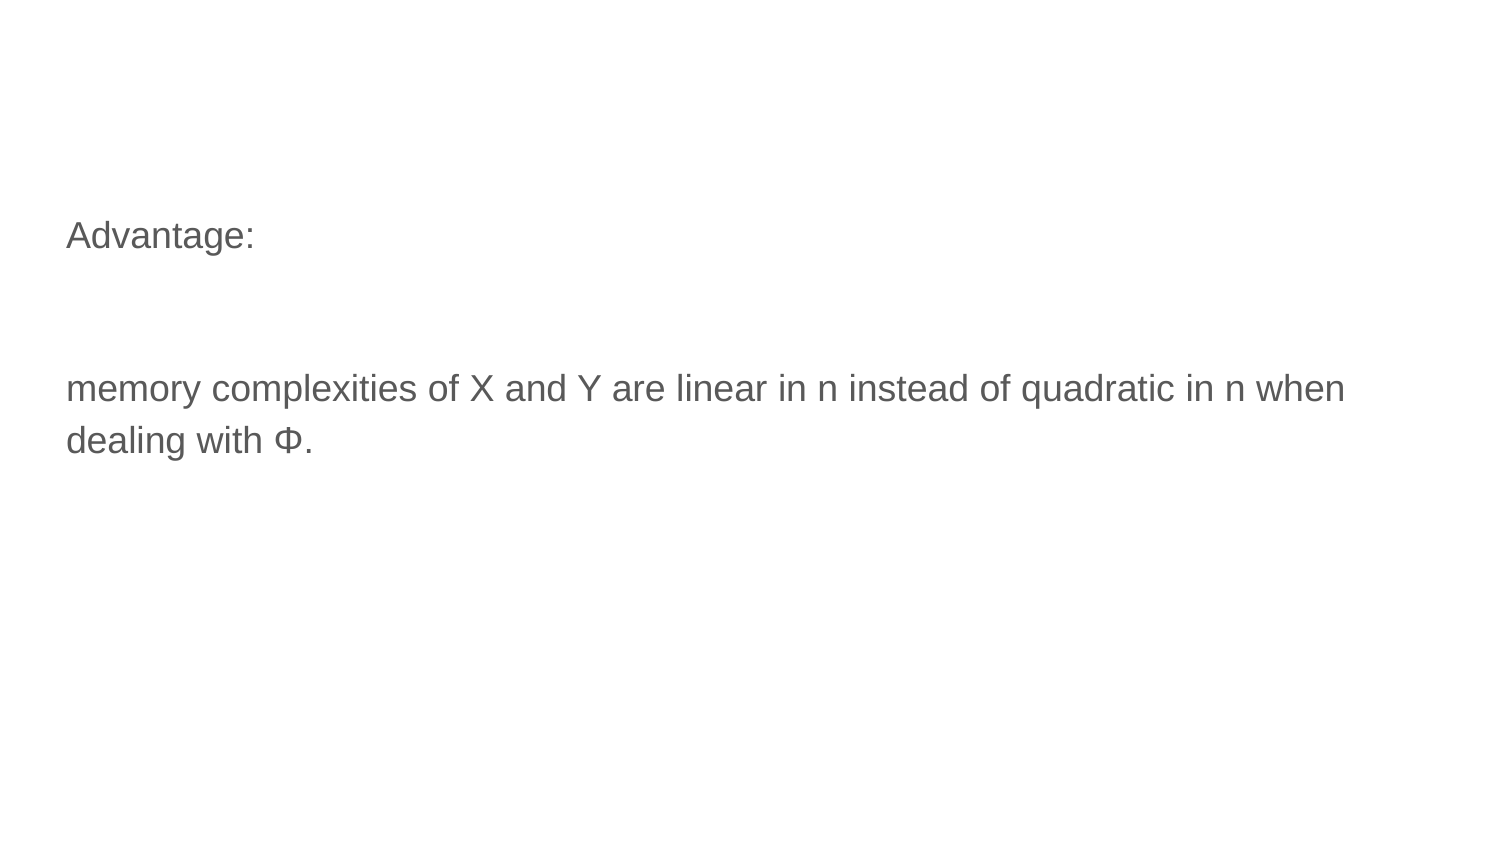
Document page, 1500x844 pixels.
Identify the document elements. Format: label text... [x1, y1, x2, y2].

list Advantage: memory complexities of X and Y are linear in n instead of quadratic in n when dealing with Φ. [51, 189, 1449, 750]
